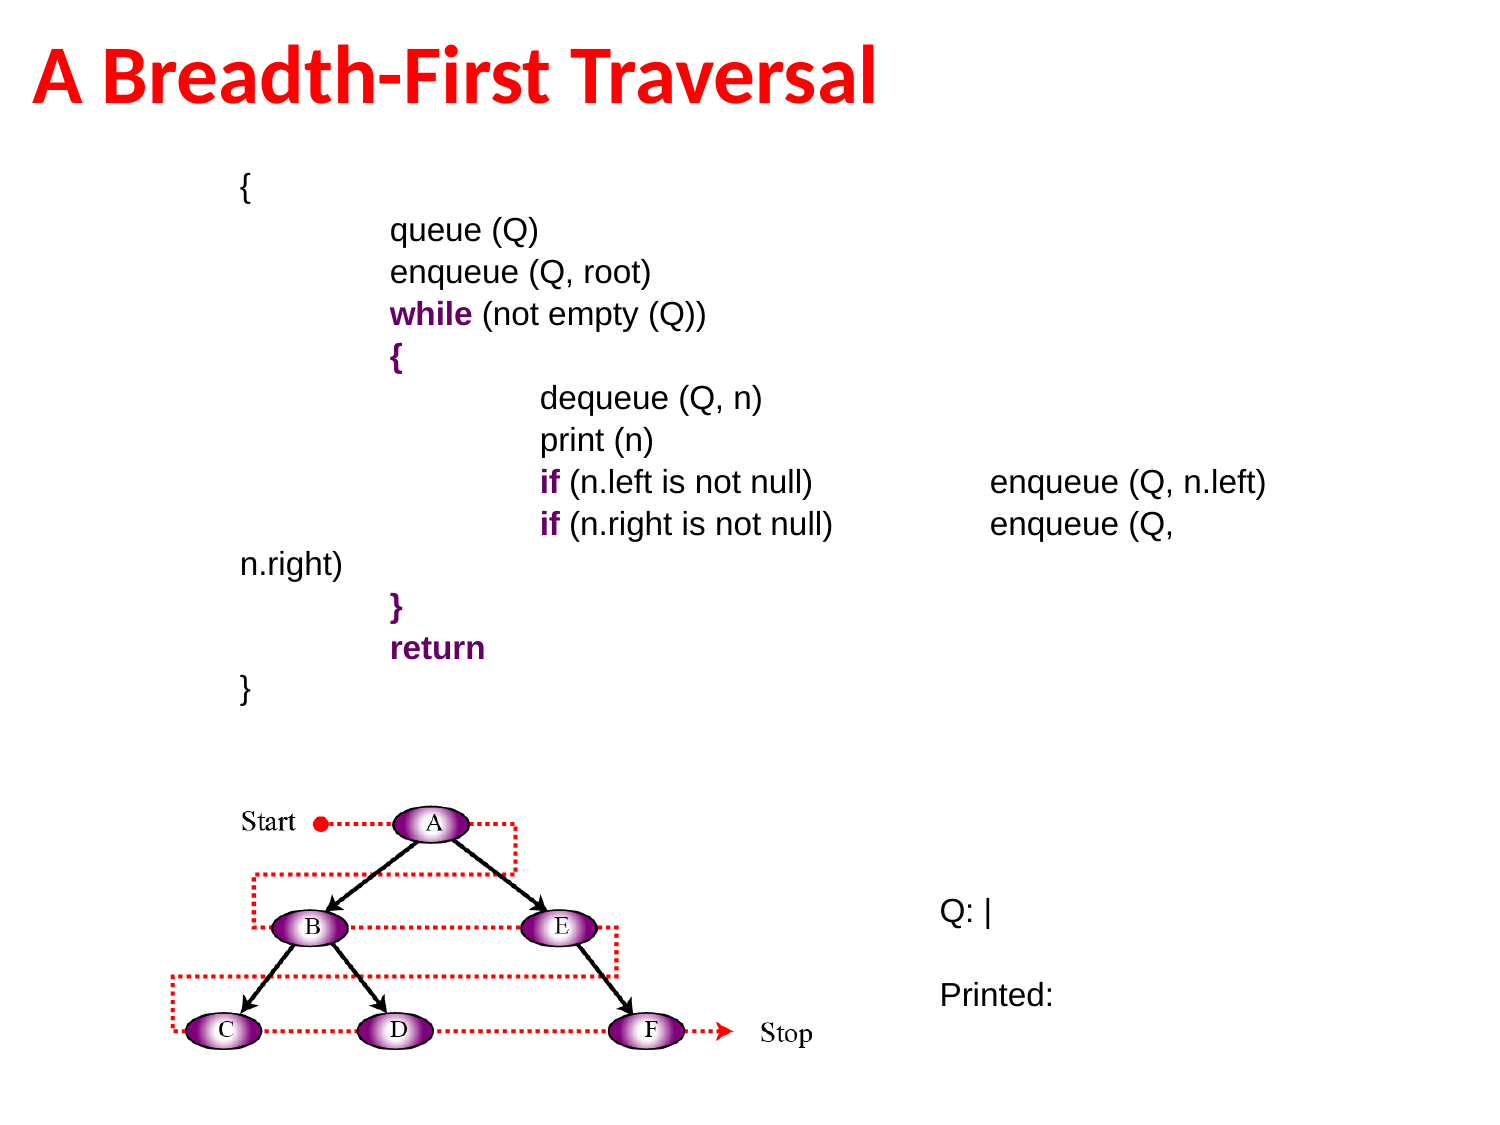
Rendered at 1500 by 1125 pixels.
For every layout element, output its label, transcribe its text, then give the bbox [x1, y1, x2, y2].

text_box Q: | Printed: [924, 882, 1150, 1021]
text_box A Breadth-First Traversal [17, 12, 895, 128]
text_box { queue (Q) enqueue (Q, root) while (not empty (Q)) { dequeue (Q, n) print (n) if (n.left is not null) enqueue (Q, n.left) if (n.right is not null) enqueue (Q, n.right) } return } [224, 157, 1288, 714]
picture [137, 799, 813, 1069]
